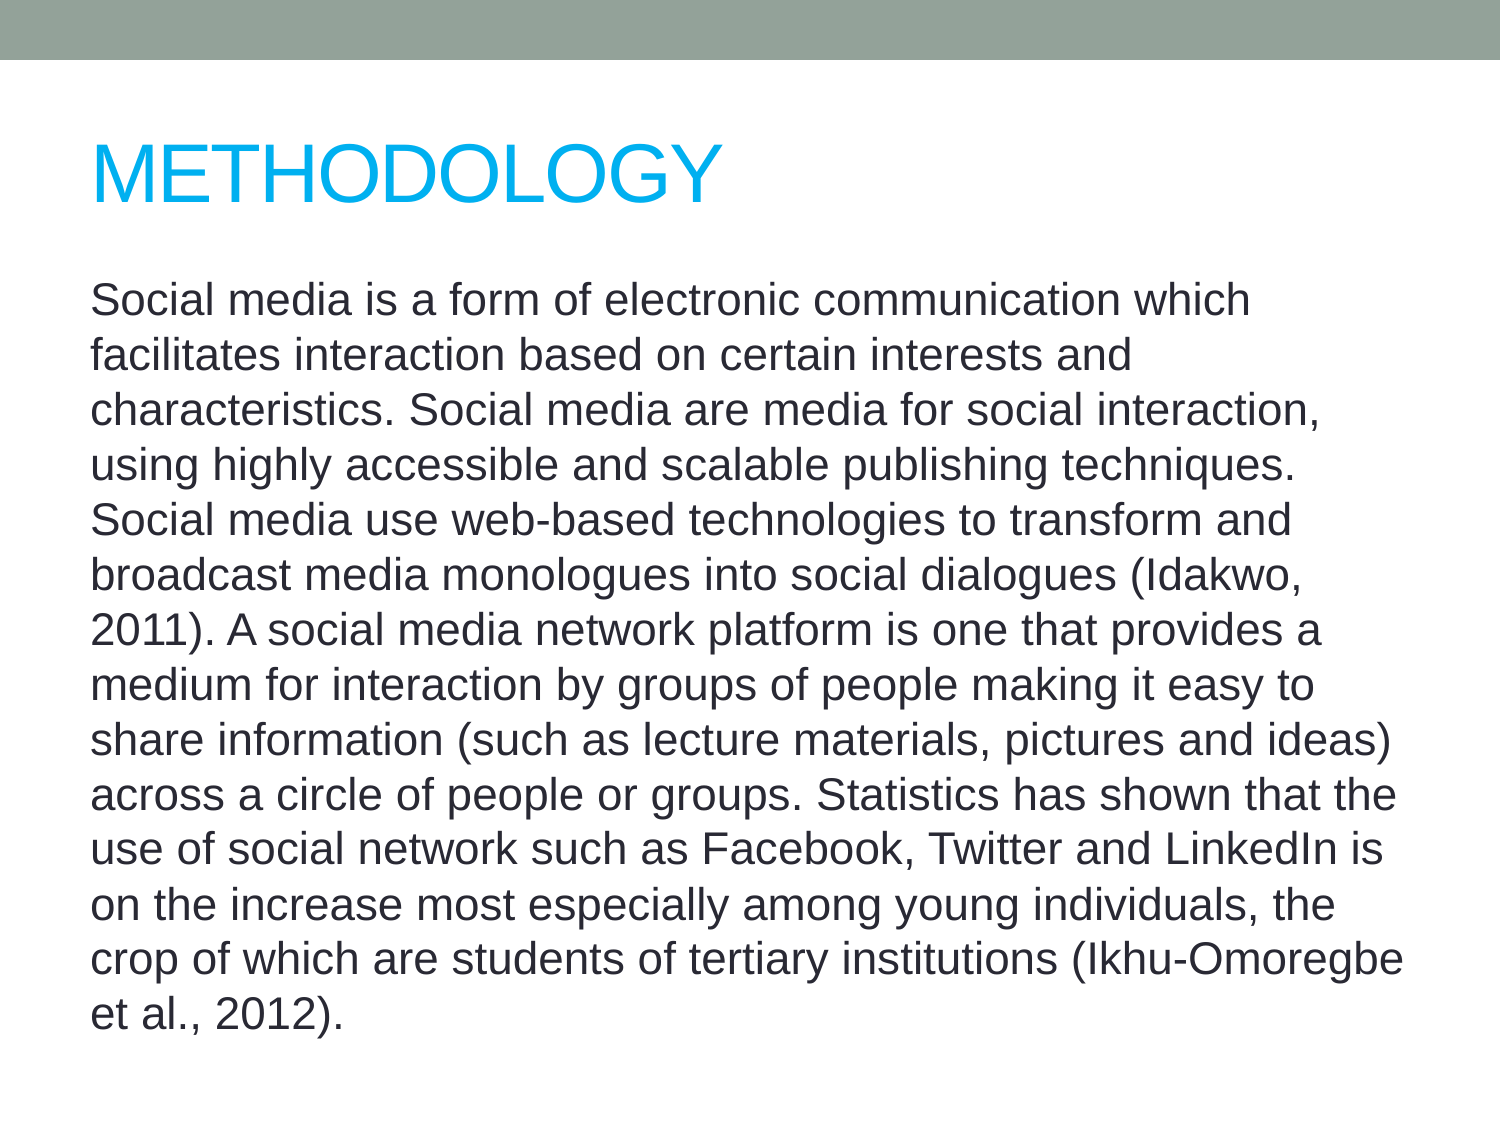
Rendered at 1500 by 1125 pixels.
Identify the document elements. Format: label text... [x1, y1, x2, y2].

list Social media is a form of electronic communication which facilitates interaction based on certain interests and characteristics. Social media are media for social interaction, using highly accessible and scalable publishing techniques. Social media use web-based technologies to transform and broadcast media monologues into social dialogues (Idakwo, 2011). A social media network platform is one that provides a medium for interaction by groups of people making it easy to share information (such as lecture materials, pictures and ideas) across a circle of people or groups. Statistics has shown that the use of social network such as Facebook, Twitter and LinkedIn is on the increase most especially among young individuals, the crop of which are students of tertiary institutions (Ikhu-Omoregbe et al., 2012). [75, 262, 1425, 1063]
title METHODOLOGY [75, 87, 1425, 250]
